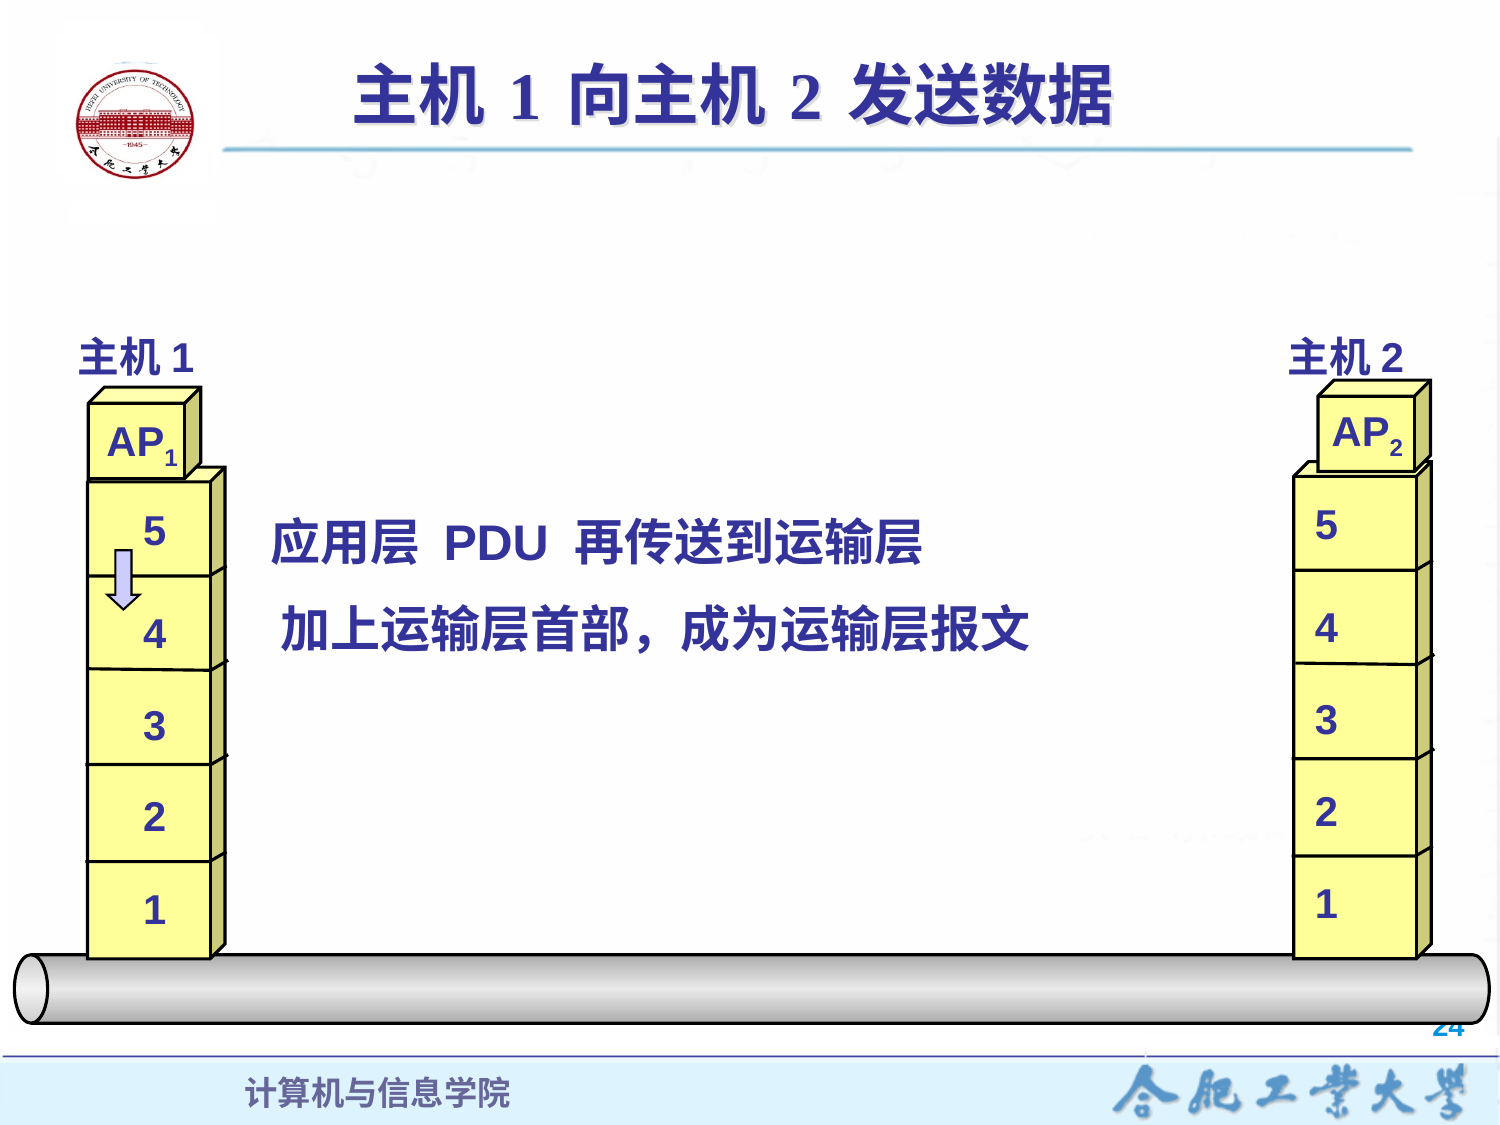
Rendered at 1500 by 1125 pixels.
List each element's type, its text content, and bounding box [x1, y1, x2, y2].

text_box 主机 2 [1272, 323, 1419, 389]
text_box 4 [128, 599, 182, 665]
text_box 4 [1300, 593, 1354, 659]
text_box [88, 468, 224, 481]
text_box 2 [1300, 777, 1354, 842]
text_box [89, 660, 229, 671]
text_box [1293, 560, 1433, 571]
text_box [87, 467, 225, 575]
text_box [1293, 759, 1417, 855]
text_box AP2 [1316, 397, 1418, 469]
text_box [132, 565, 227, 576]
text_box 1 [128, 875, 182, 941]
text_box [85, 851, 227, 862]
text_box [1318, 381, 1429, 396]
text_box [107, 550, 140, 610]
text_box 物理层接收到比特流，上交给数据链路层 [1294, 462, 1430, 476]
text_box [87, 854, 225, 959]
text_box 3 [14, 954, 48, 1023]
text_box [1293, 571, 1417, 758]
text_box 2 [128, 782, 182, 848]
text_box AP1 [91, 407, 193, 479]
text_box 3 [1300, 685, 1354, 750]
picture [0, 0, 1500, 1125]
text_box 3 [128, 690, 182, 756]
text_box [1295, 654, 1435, 665]
text_box [88, 387, 199, 403]
text_box [87, 765, 211, 861]
title 主机 1 向主机 2 发送数据 [159, 36, 1322, 149]
text_box [1293, 461, 1432, 570]
text_box [88, 387, 201, 479]
text_box 主机 1 [63, 323, 209, 389]
text_box 5 [128, 496, 182, 562]
text_box [14, 954, 1490, 1024]
text_box [1291, 846, 1433, 856]
text_box 加上运输层首部，成为运输层报文 [265, 590, 1046, 666]
text_box [1291, 748, 1435, 759]
text_box 5 [1300, 490, 1354, 556]
text_box [87, 576, 211, 764]
text_box [85, 754, 229, 765]
text_box 应用层 PDU 再传送到运输层 [255, 503, 940, 579]
text_box [1293, 848, 1432, 959]
text_box 1 [1300, 869, 1354, 935]
